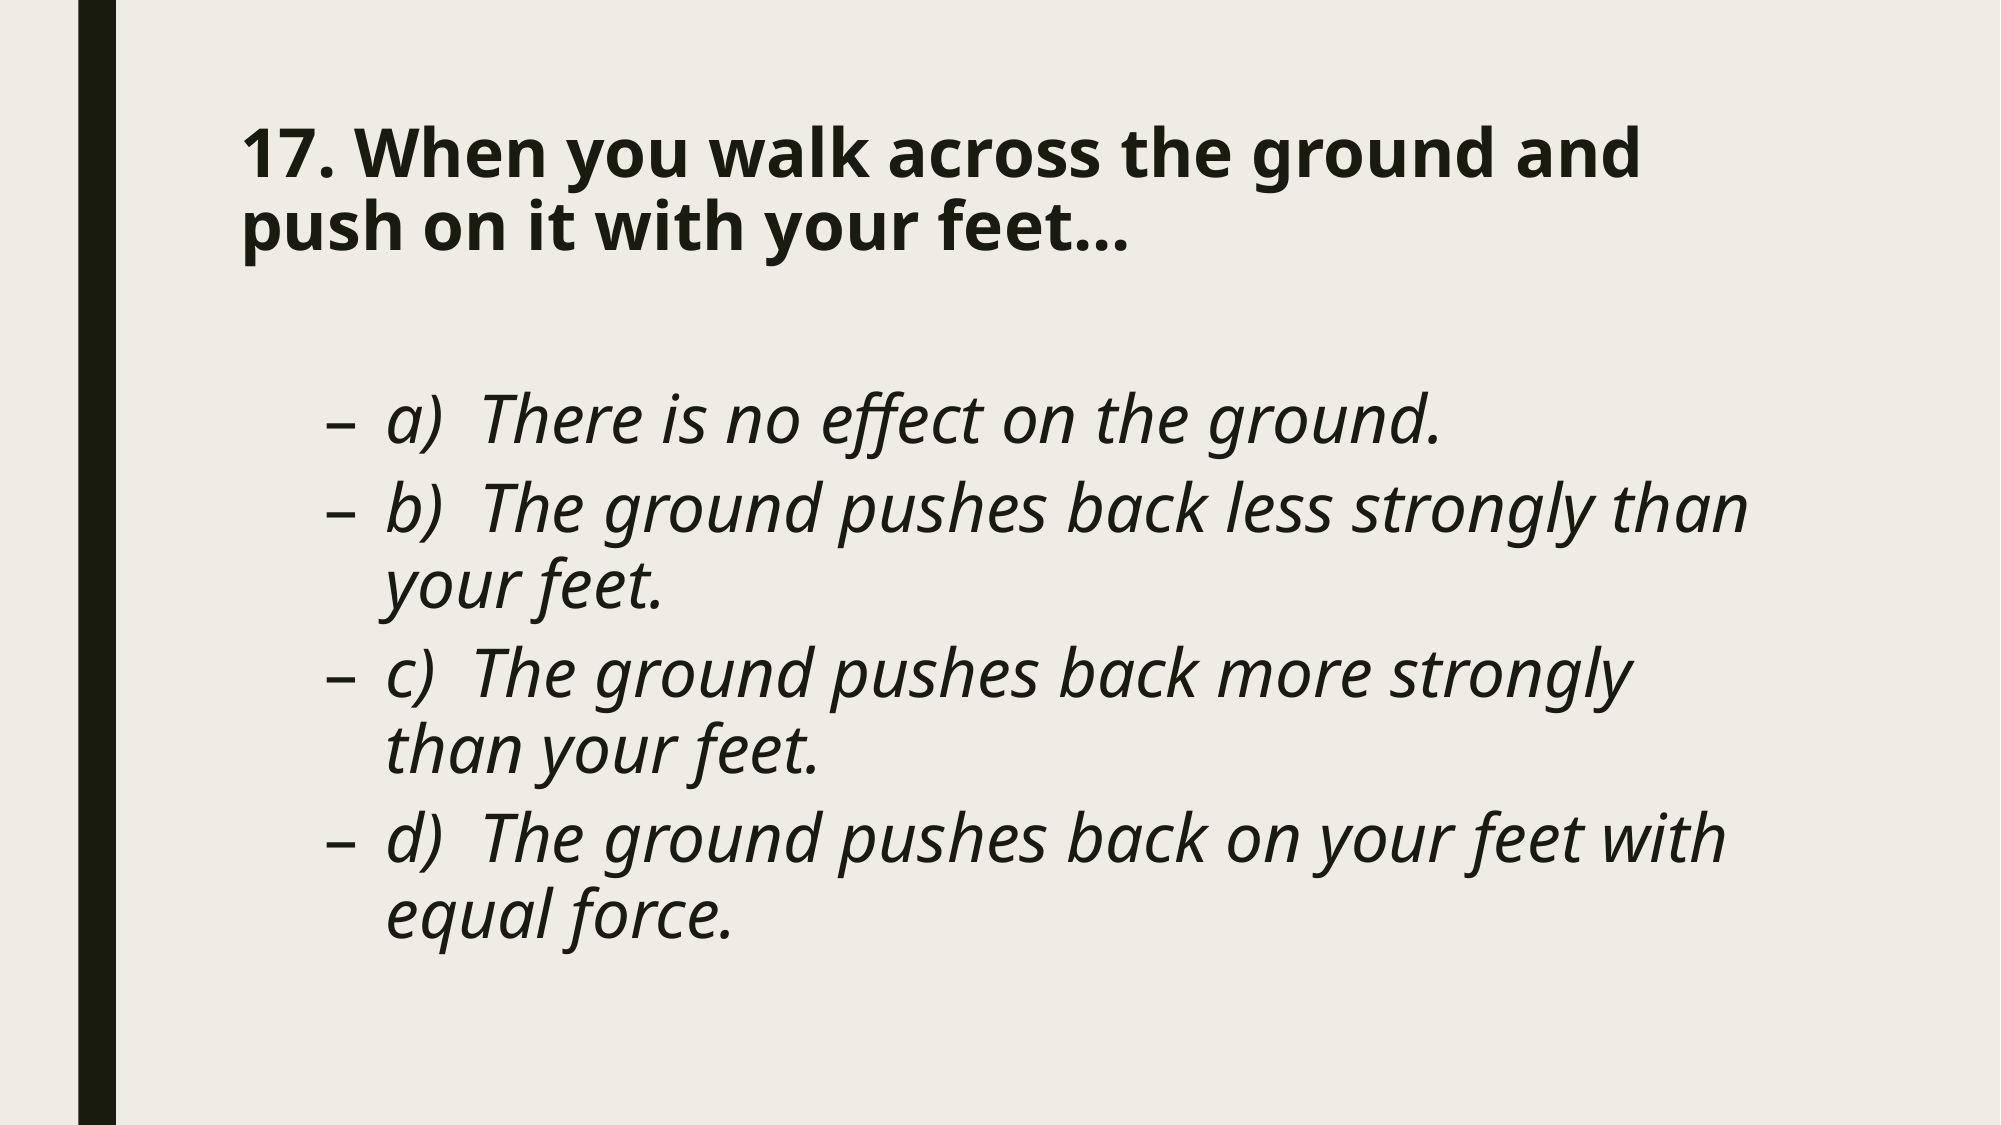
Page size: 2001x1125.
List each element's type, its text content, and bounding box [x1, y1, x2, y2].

title 17. When you walk across the ground and push on it with your feet... [225, 112, 1800, 357]
list a) There is no effect on the ground. b) The ground pushes back less strongly than your feet. c) The ground pushes back more strongly than your feet. d) The ground pushes back on your feet with equal force. [225, 375, 1800, 963]
